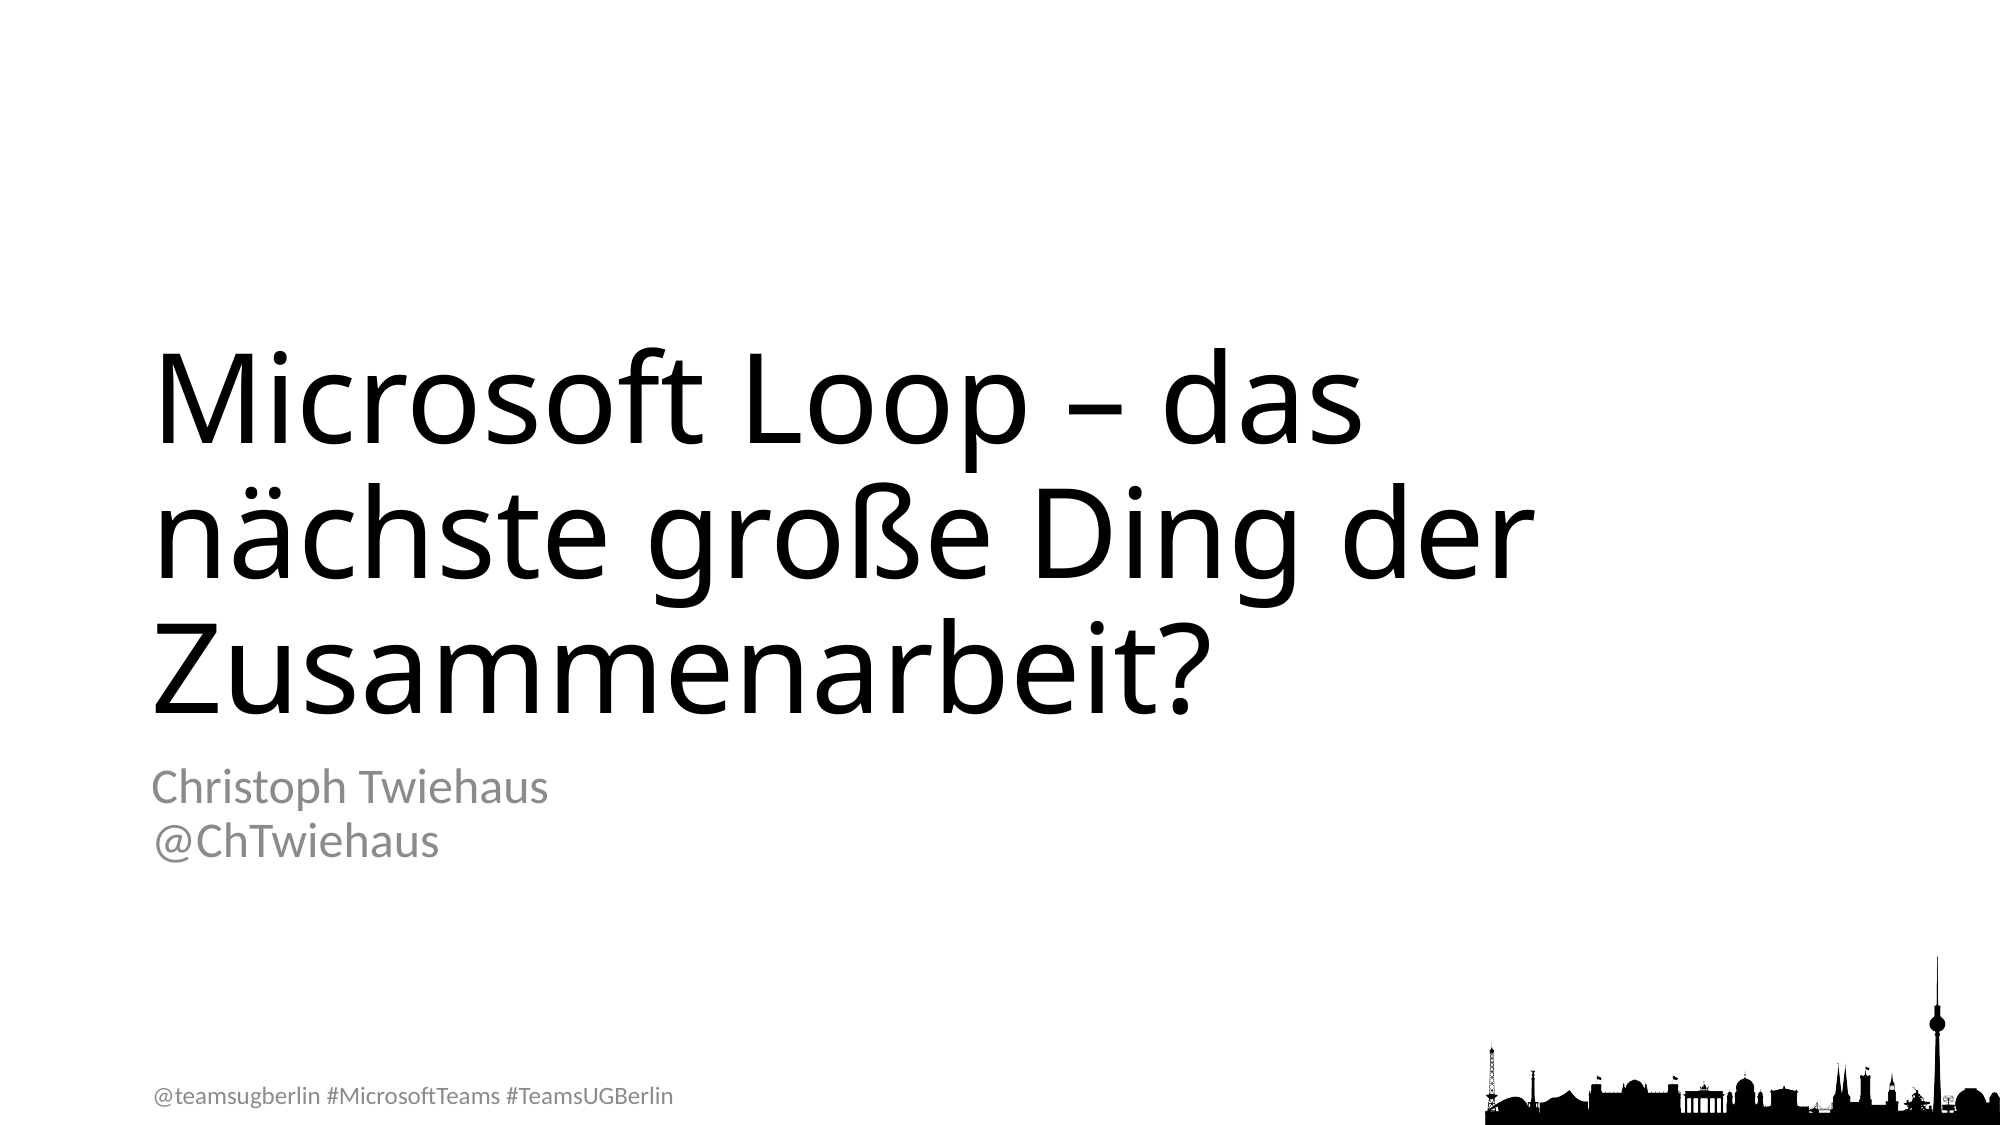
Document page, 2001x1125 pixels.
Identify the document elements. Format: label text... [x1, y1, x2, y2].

picture [1485, 914, 2000, 1125]
list Christoph Twiehaus @ChTwiehaus [136, 752, 1862, 999]
title Microsoft Loop – das nächste große Ding der Zusammenarbeit? [136, 280, 1862, 749]
